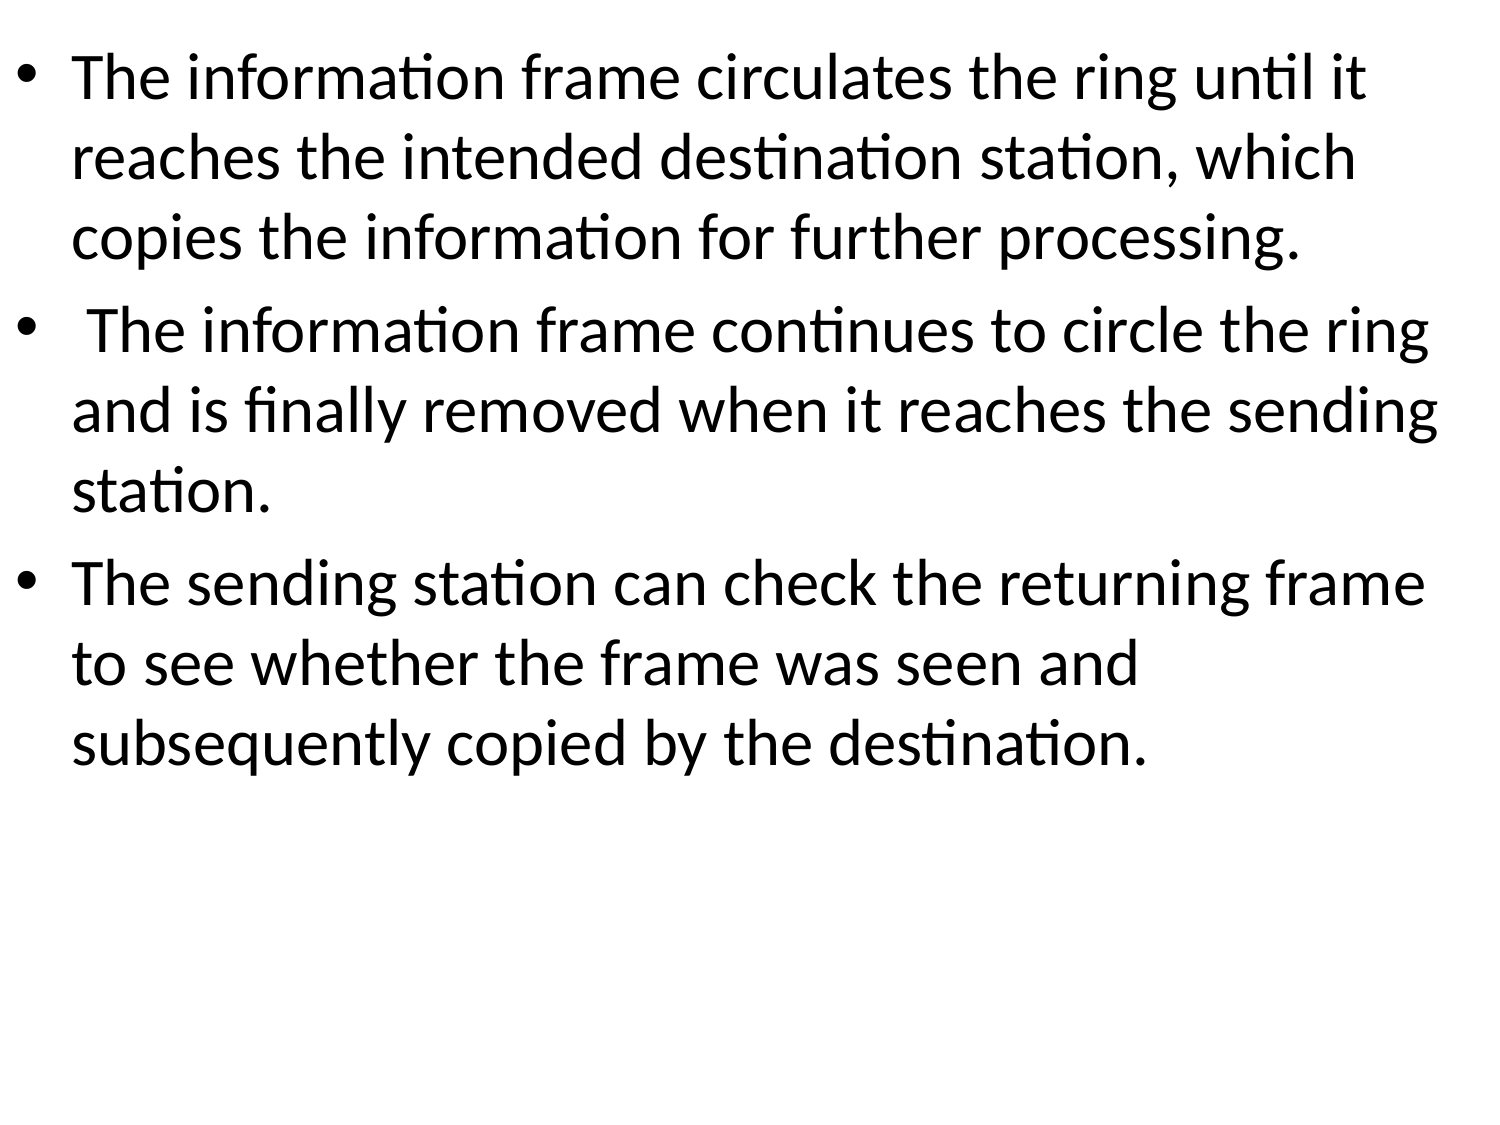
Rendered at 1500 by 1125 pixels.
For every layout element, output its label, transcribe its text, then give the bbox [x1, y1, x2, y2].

list The information frame circulates the ring until it reaches the intended destination station, which copies the information for further processing. The information frame continues to circle the ring and is finally removed when it reaches the sending station. The sending station can check the returning frame to see whether the frame was seen and subsequently copied by the destination. [0, 24, 1500, 1125]
